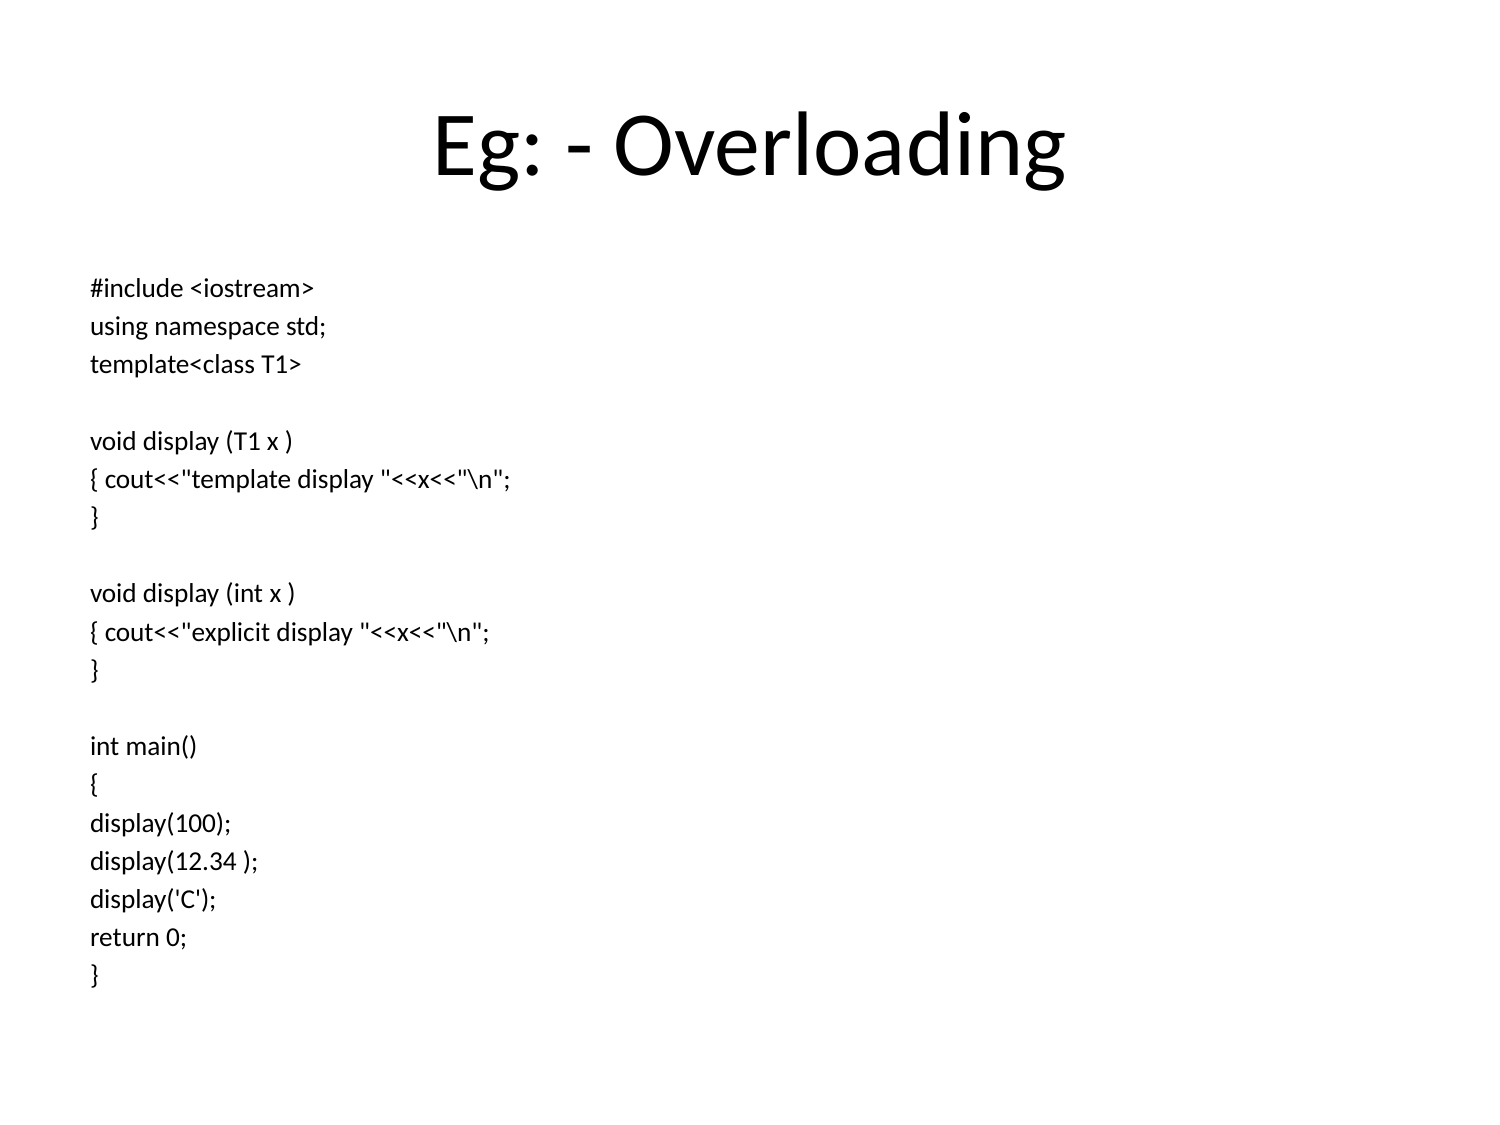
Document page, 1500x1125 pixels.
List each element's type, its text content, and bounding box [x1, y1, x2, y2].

list #include <iostream> using namespace std; template<class T1> void display (T1 x ) { cout<<"template display "<<x<<"\n"; } void display (int x ) { cout<<"explicit display "<<x<<"\n"; } int main() { display(100); display(12.34 ); display('C'); return 0; } [75, 262, 1425, 1005]
title Eg: - Overloading [75, 45, 1425, 233]
